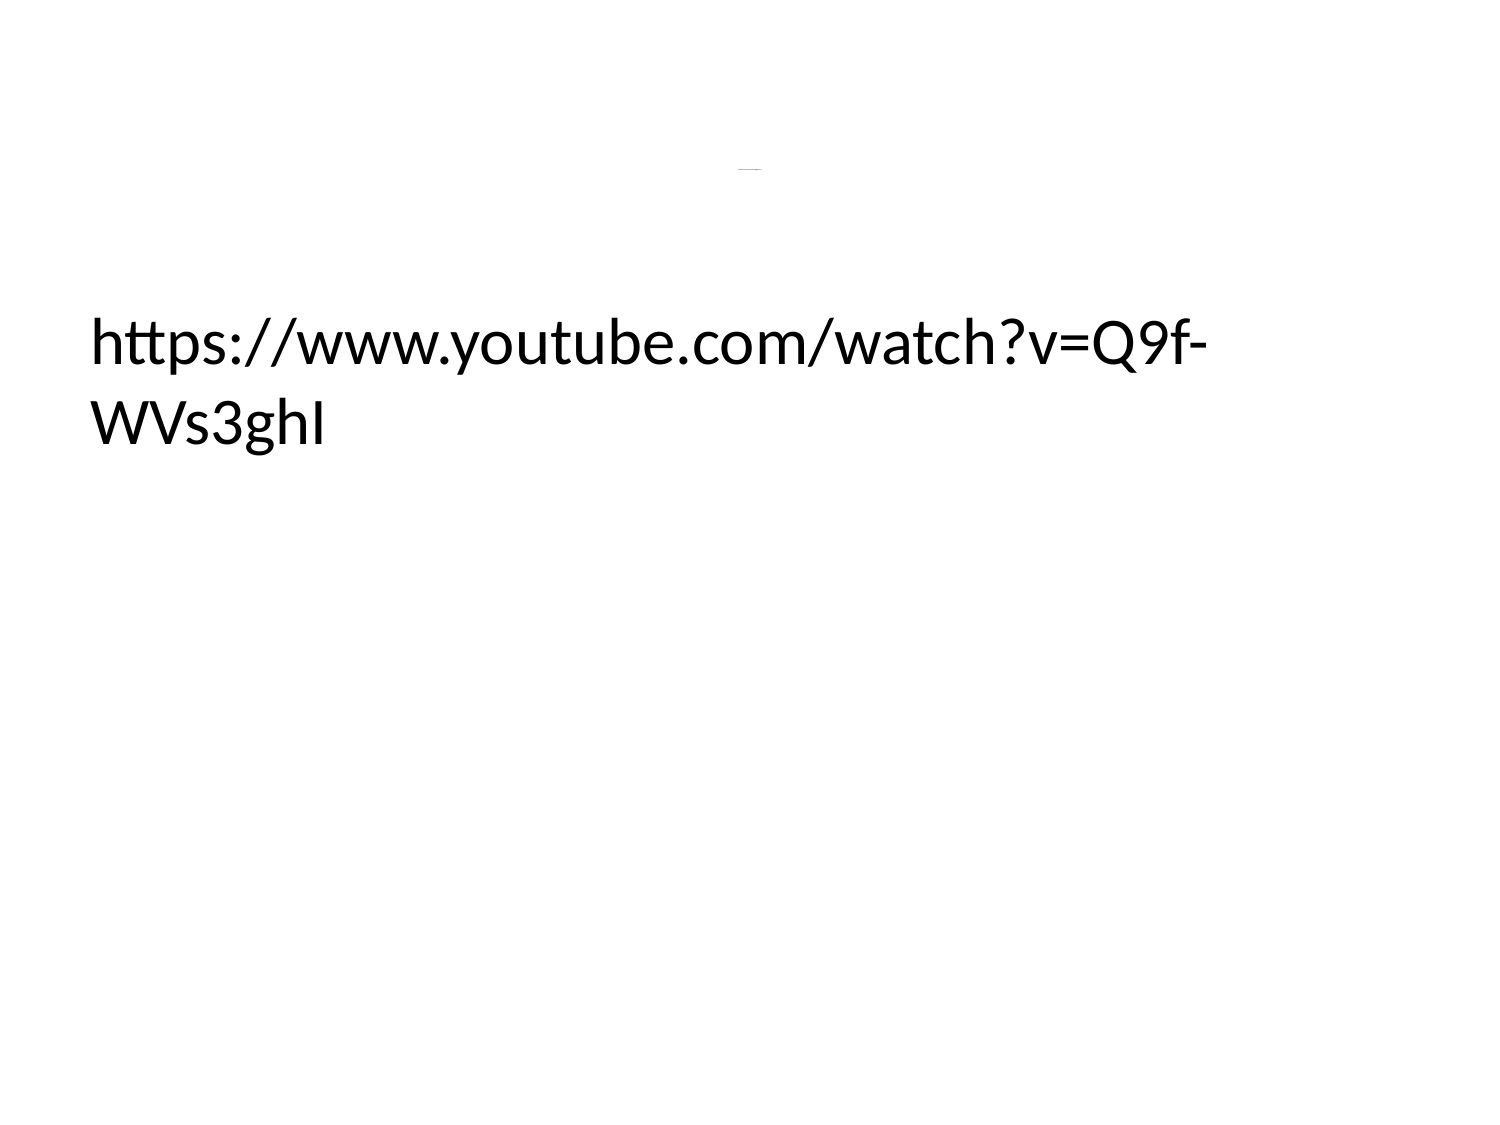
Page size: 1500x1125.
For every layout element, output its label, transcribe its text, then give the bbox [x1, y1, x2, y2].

list https://www.youtube.com/watch?v=Q9f-WVs3ghI [75, 125, 1459, 1071]
